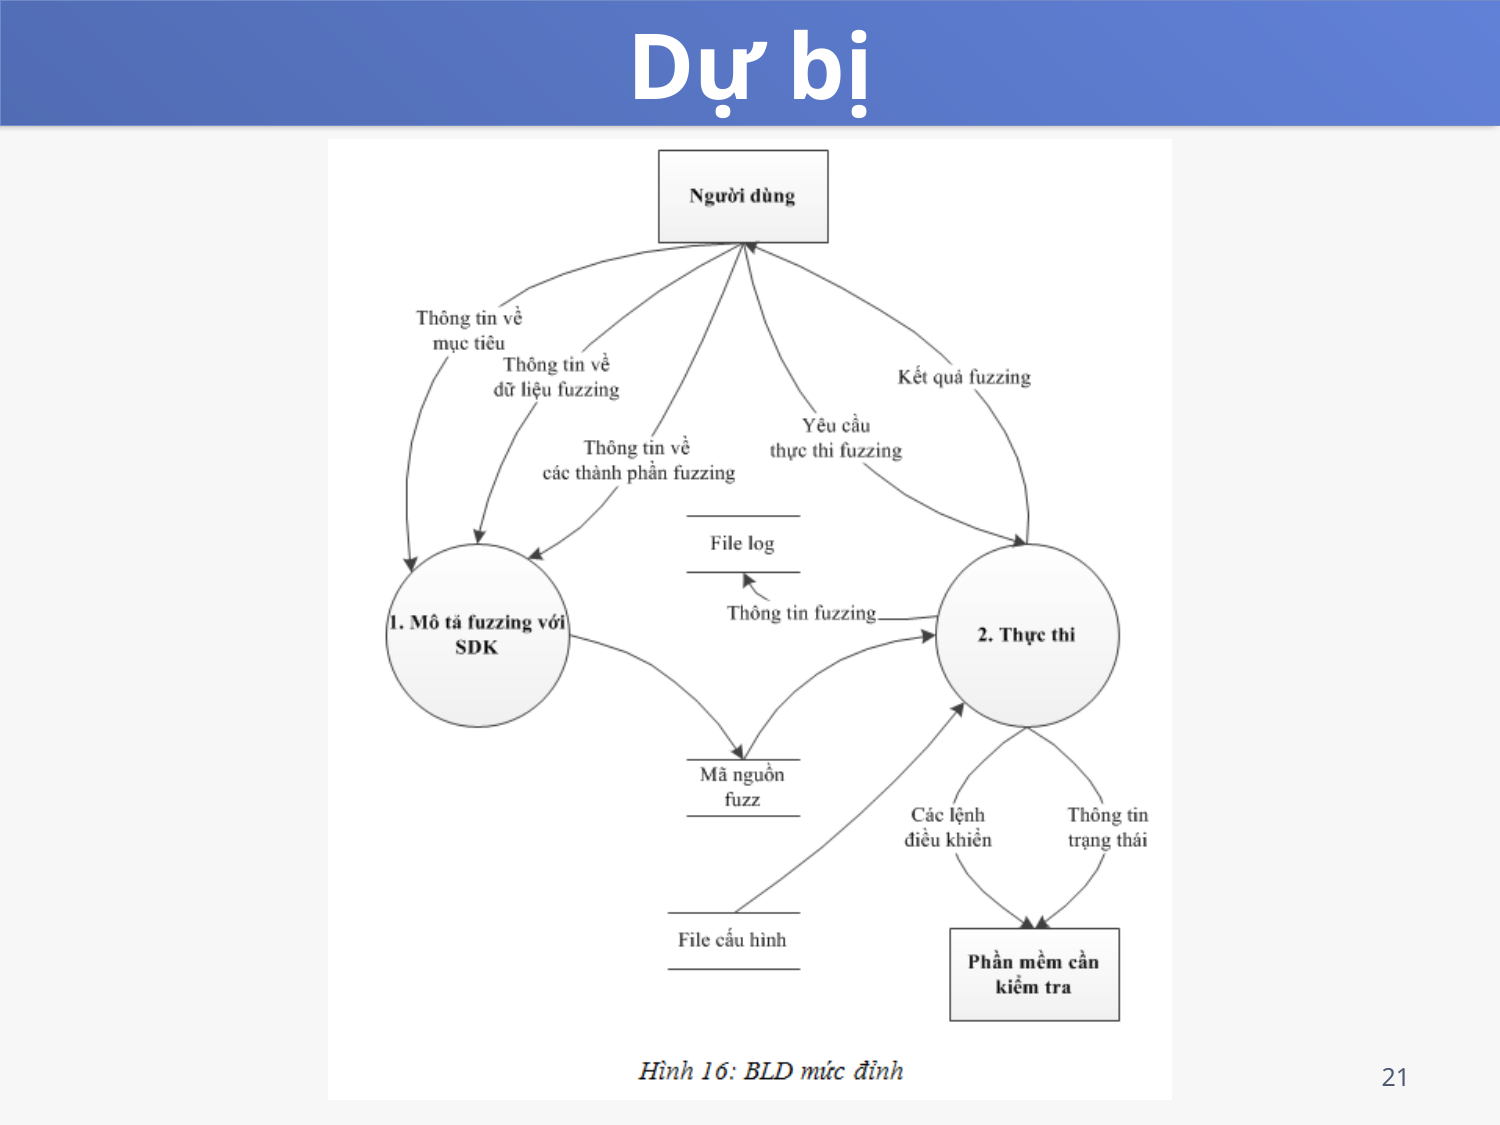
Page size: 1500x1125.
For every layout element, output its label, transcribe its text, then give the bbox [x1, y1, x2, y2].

slide_number 21 [1171, 1024, 1425, 1103]
title Dự bị [0, 1, 1500, 126]
picture [328, 139, 1172, 1100]
